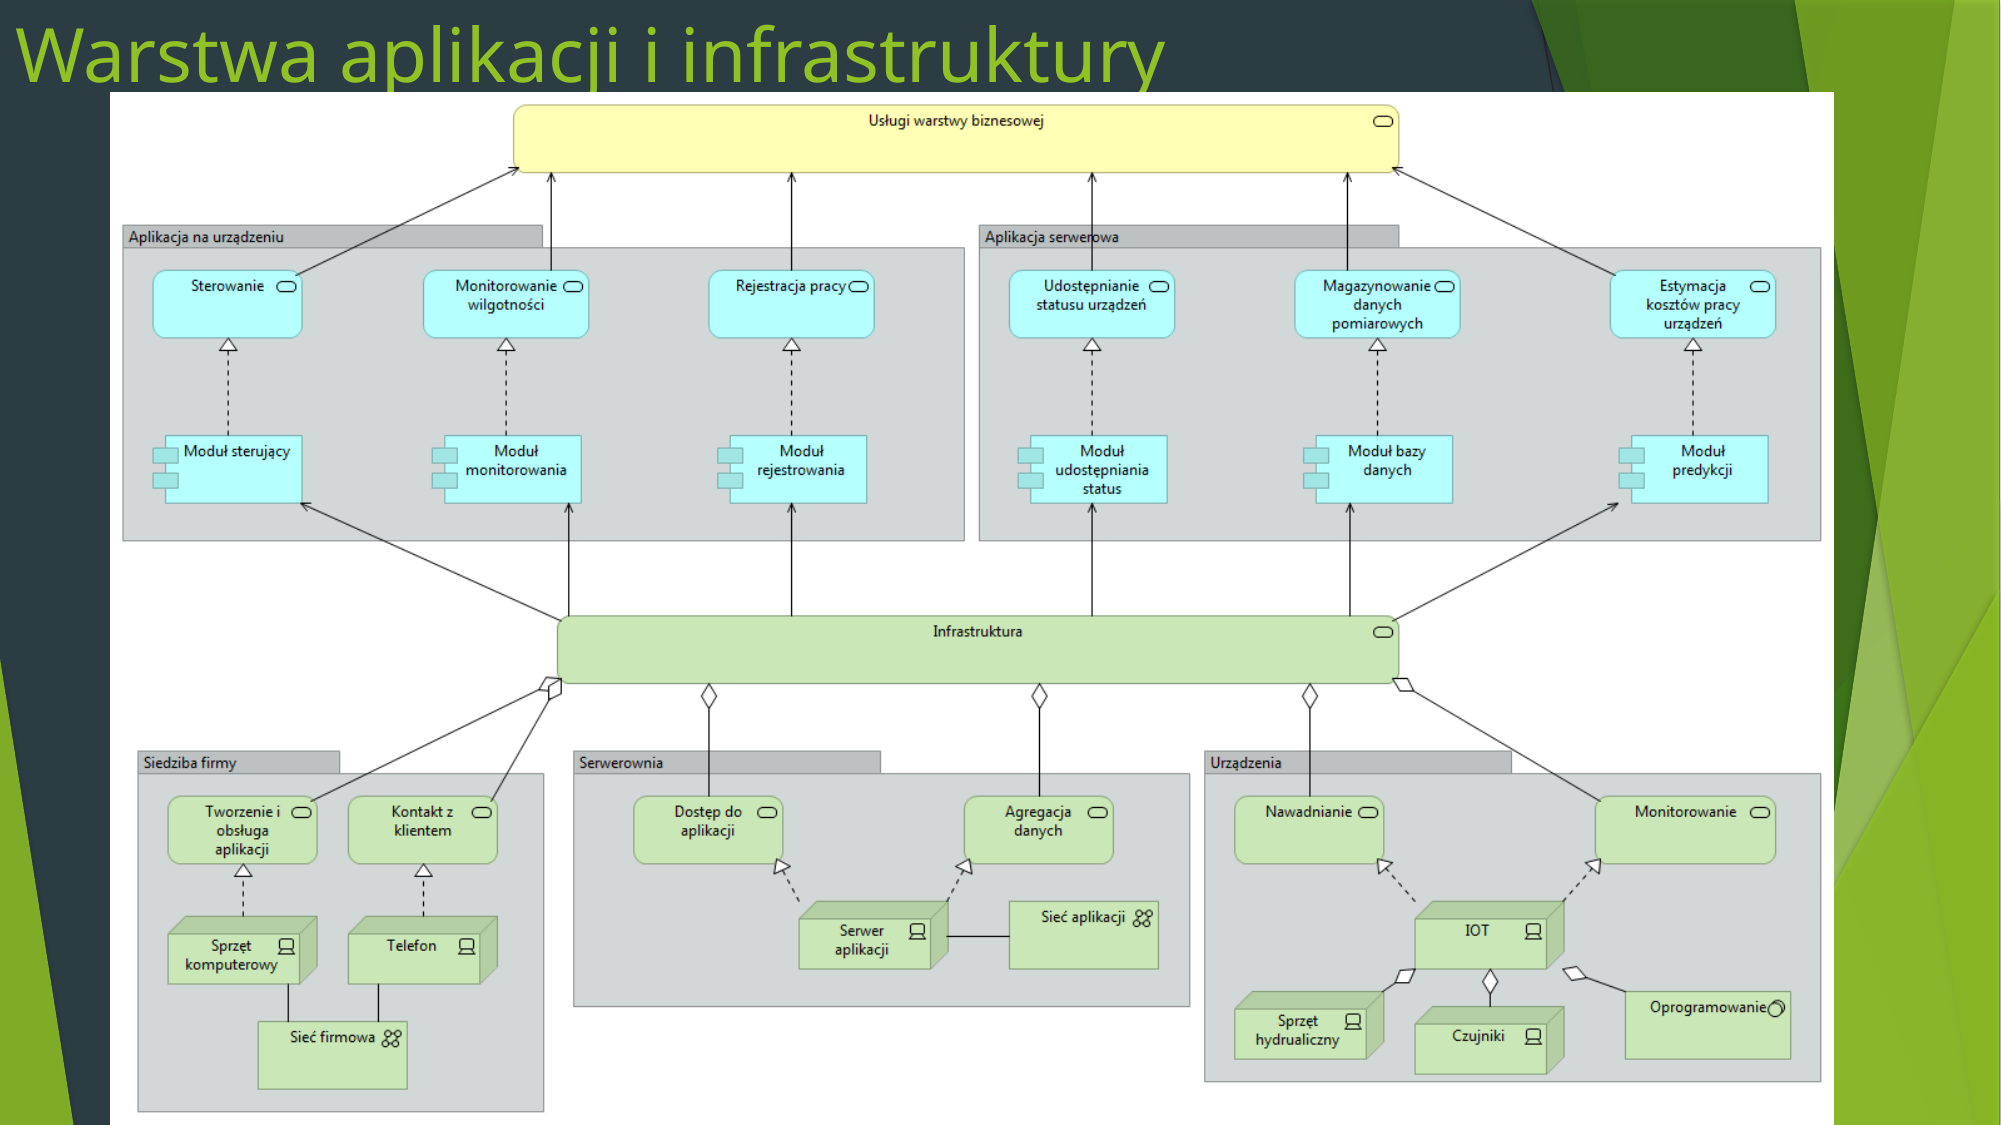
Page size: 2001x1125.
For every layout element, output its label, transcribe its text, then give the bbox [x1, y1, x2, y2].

picture [110, 92, 1834, 1125]
title Warstwa aplikacji i infrastruktury [0, 0, 1411, 217]
